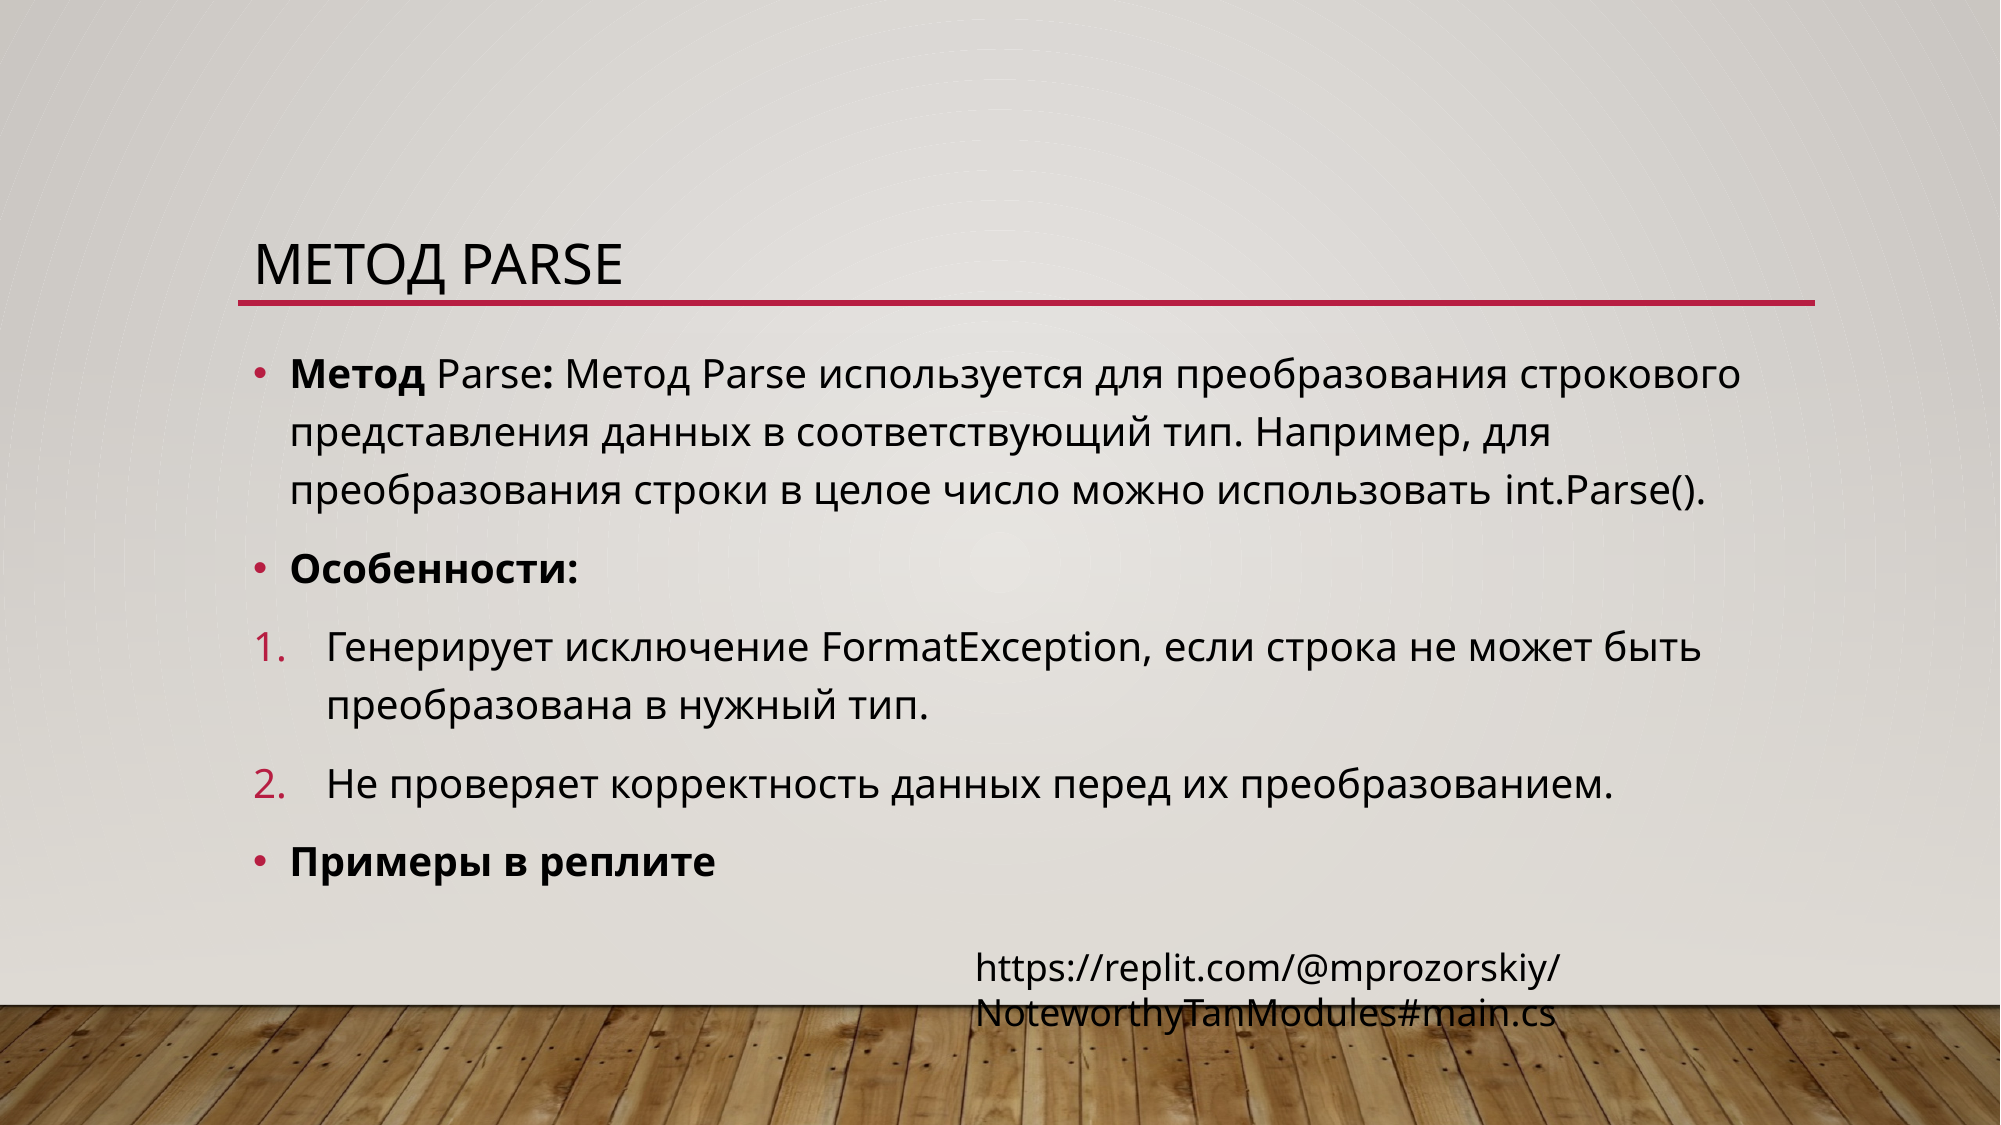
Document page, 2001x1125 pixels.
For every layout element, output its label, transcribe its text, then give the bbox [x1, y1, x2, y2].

list Метод Parse: Метод Parse используется для преобразования строкового представления данных в соответствующий тип. Например, для преобразования строки в целое число можно использовать int.Parse(). Особенности: Генерирует исключение FormatException, если строка не может быть преобразована в нужный тип. Не проверяет корректность данных перед их преобразованием. Примеры в реплите [238, 330, 1814, 897]
picture [0, 1005, 2000, 1125]
text_box https://replit.com/@mprozorskiy/NoteworthyTanModules#main.cs [960, 936, 2000, 1042]
title Метод Parse [238, 228, 1814, 305]
